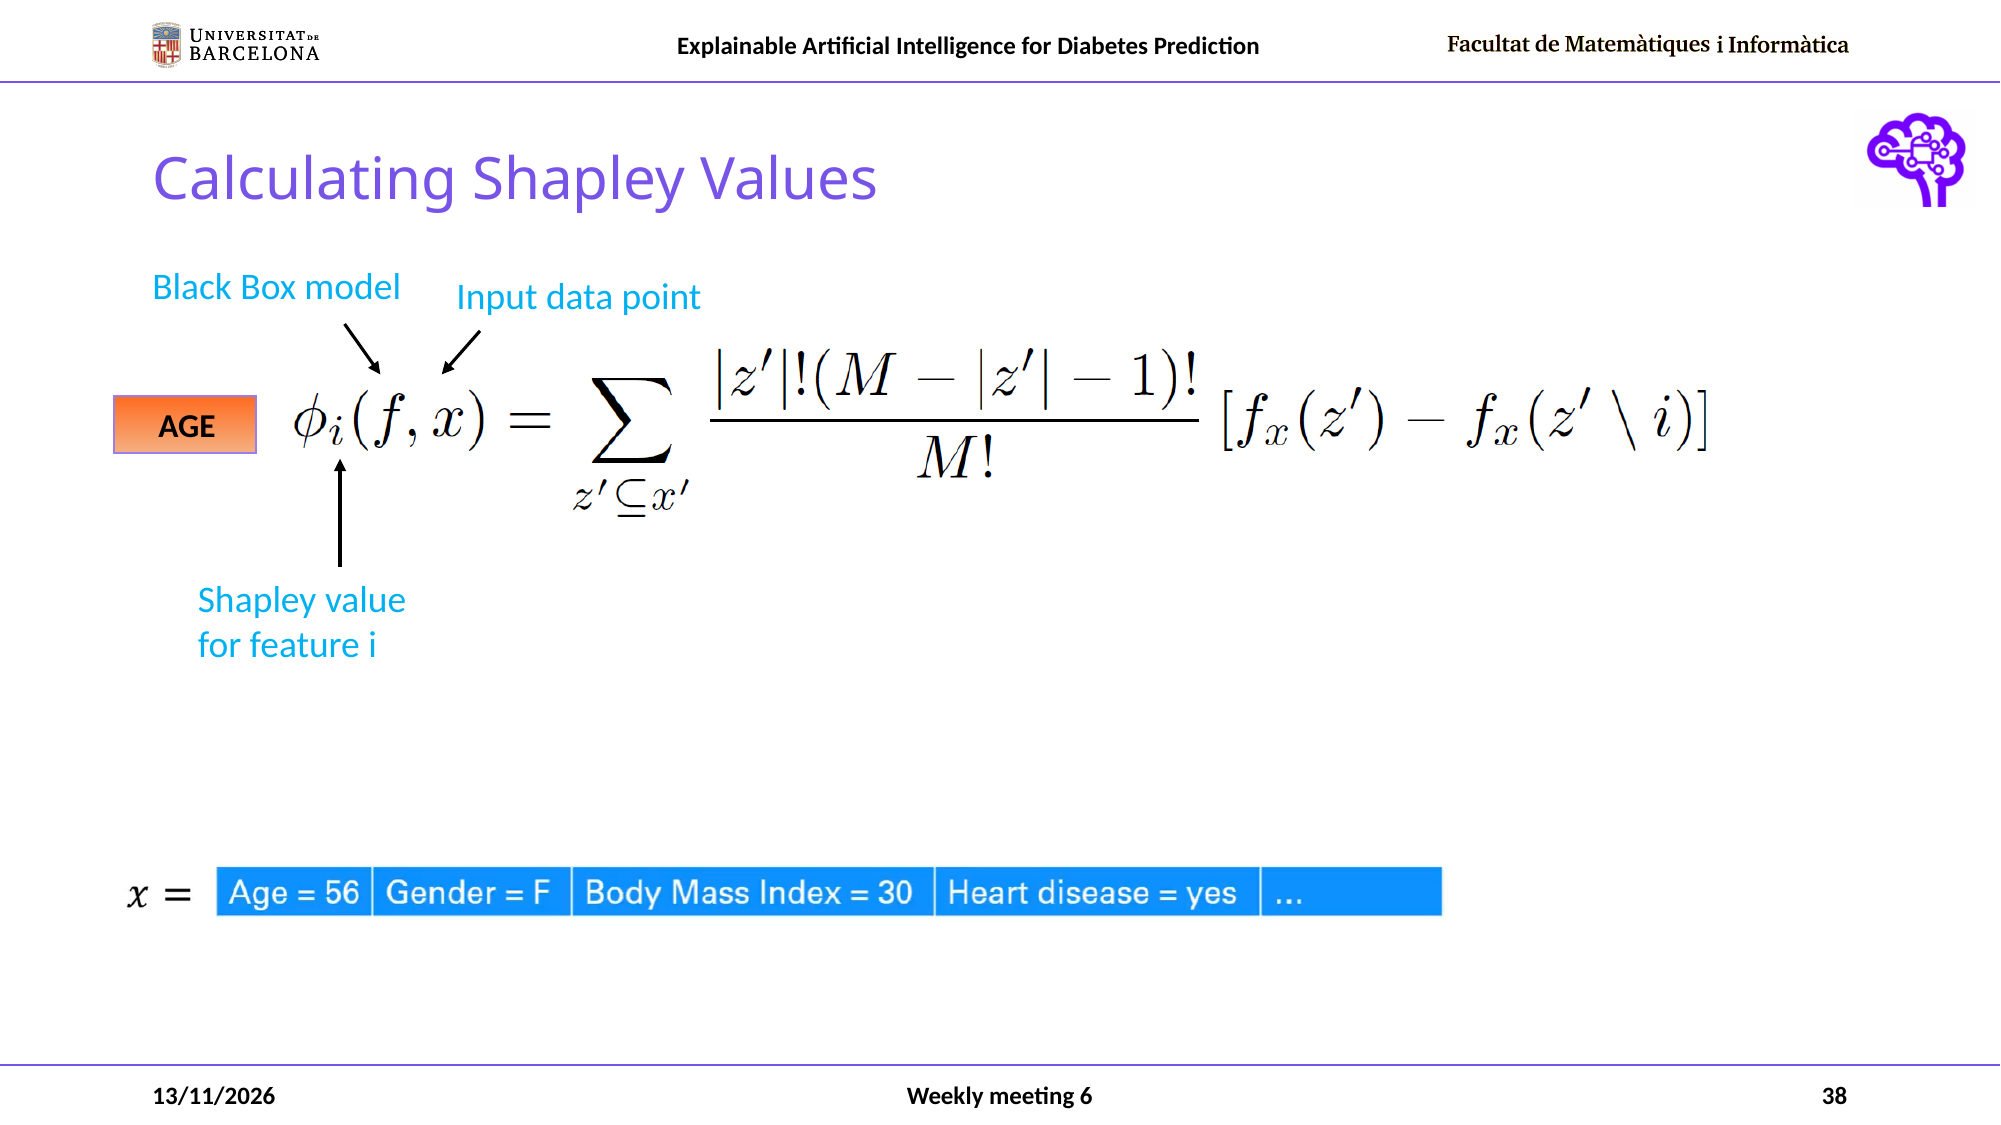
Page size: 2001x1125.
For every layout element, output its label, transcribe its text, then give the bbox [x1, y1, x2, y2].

picture [1444, 32, 1853, 57]
picture [117, 859, 1452, 924]
text_box Input data point [441, 264, 1447, 325]
text_box Shapley value for feature i [183, 568, 425, 673]
picture [1852, 110, 1975, 207]
picture [147, 18, 324, 73]
text_box Calculating Shapley Values [138, 133, 1404, 219]
text_box [113, 395, 257, 454]
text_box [344, 324, 381, 375]
text_box Explainable Artificial Intelligence for Diabetes Prediction [662, 22, 1296, 68]
picture [288, 330, 1712, 527]
text_box Black Box model [137, 254, 1143, 315]
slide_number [137, 1066, 588, 1125]
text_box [441, 330, 480, 375]
text_box AGE [117, 396, 257, 452]
footer Weekly meeting 6 [662, 1066, 1338, 1125]
slide_number 38 [1412, 1066, 1863, 1125]
